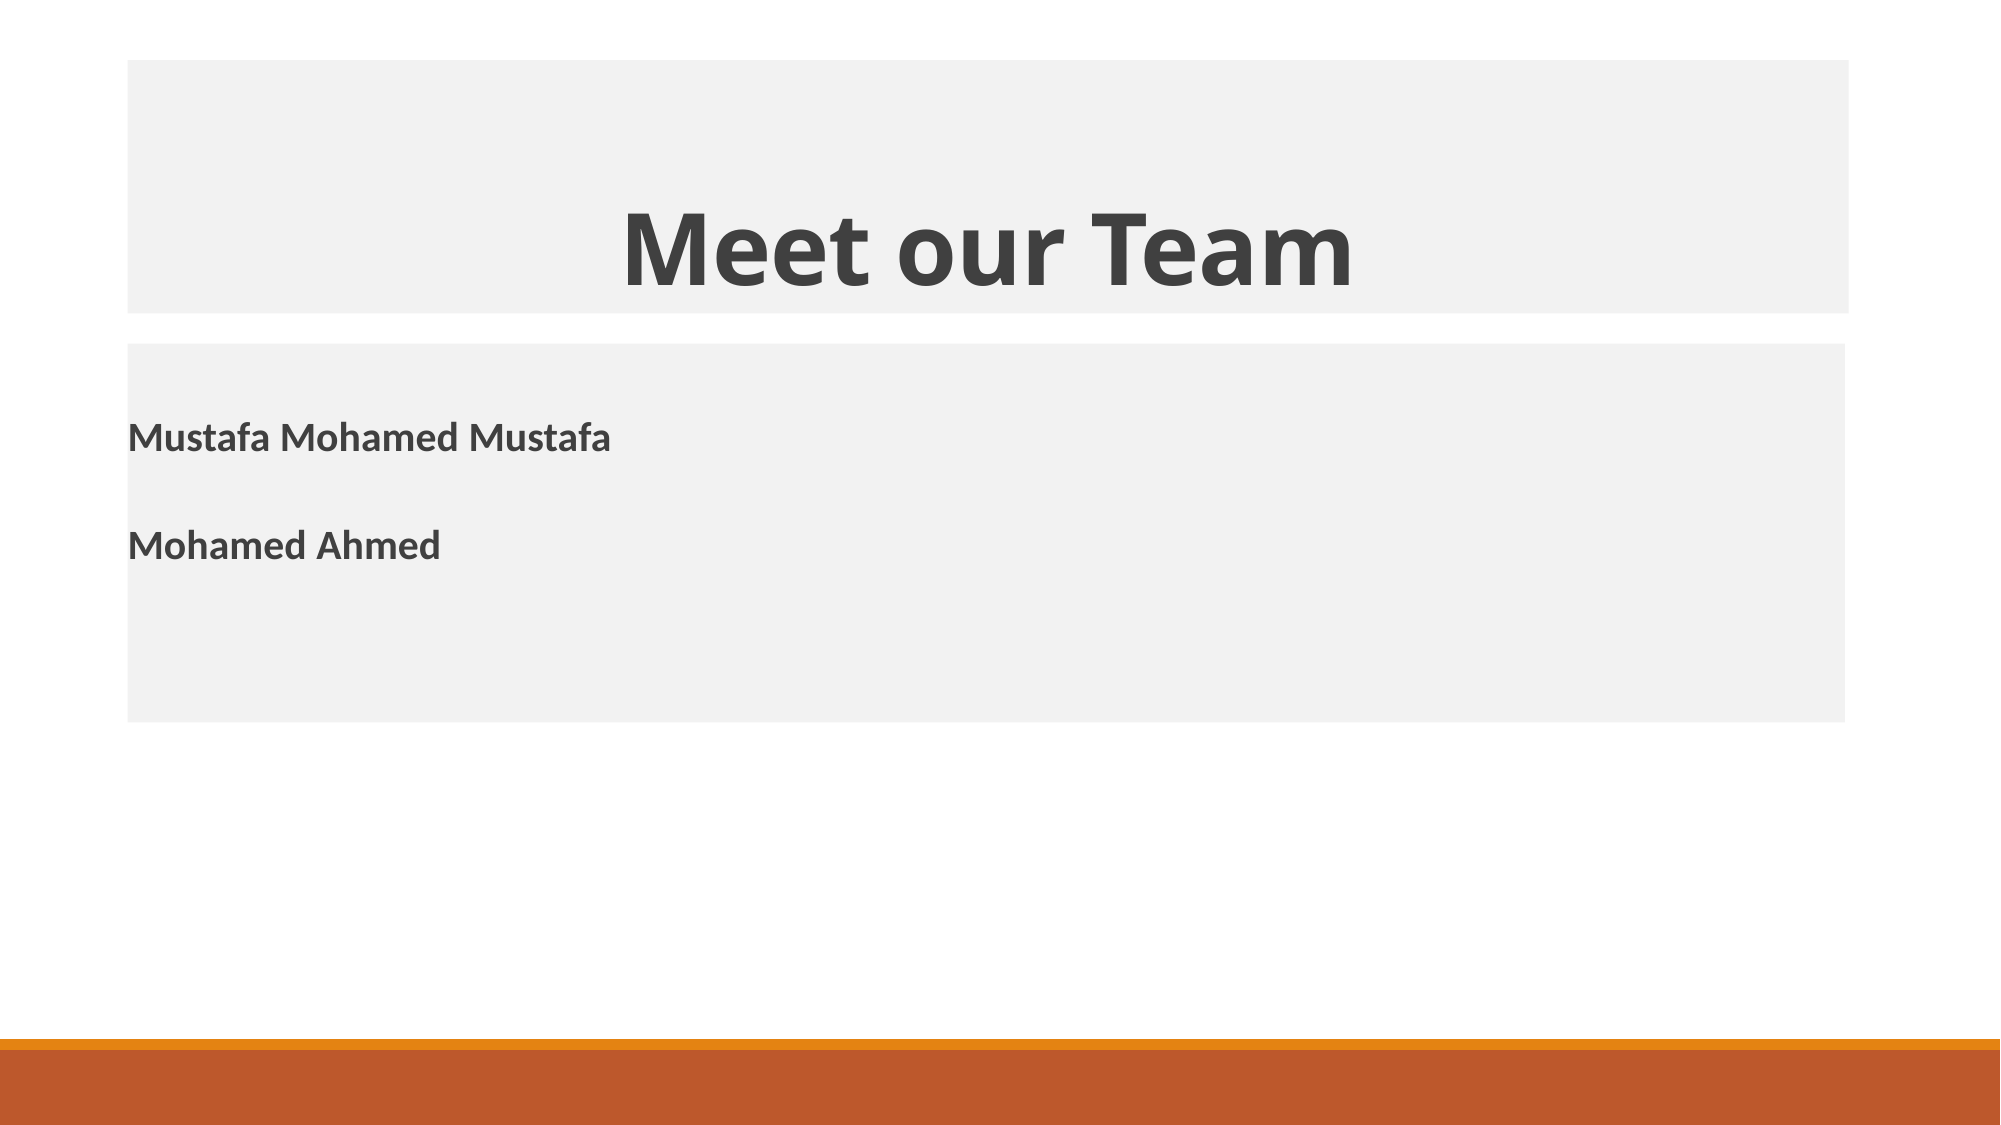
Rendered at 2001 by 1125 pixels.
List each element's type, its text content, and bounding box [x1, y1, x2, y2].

title Meet our Team [127, 60, 1849, 314]
list Mustafa Mohamed Mustafa Mohamed Ahmed [127, 343, 1845, 723]
